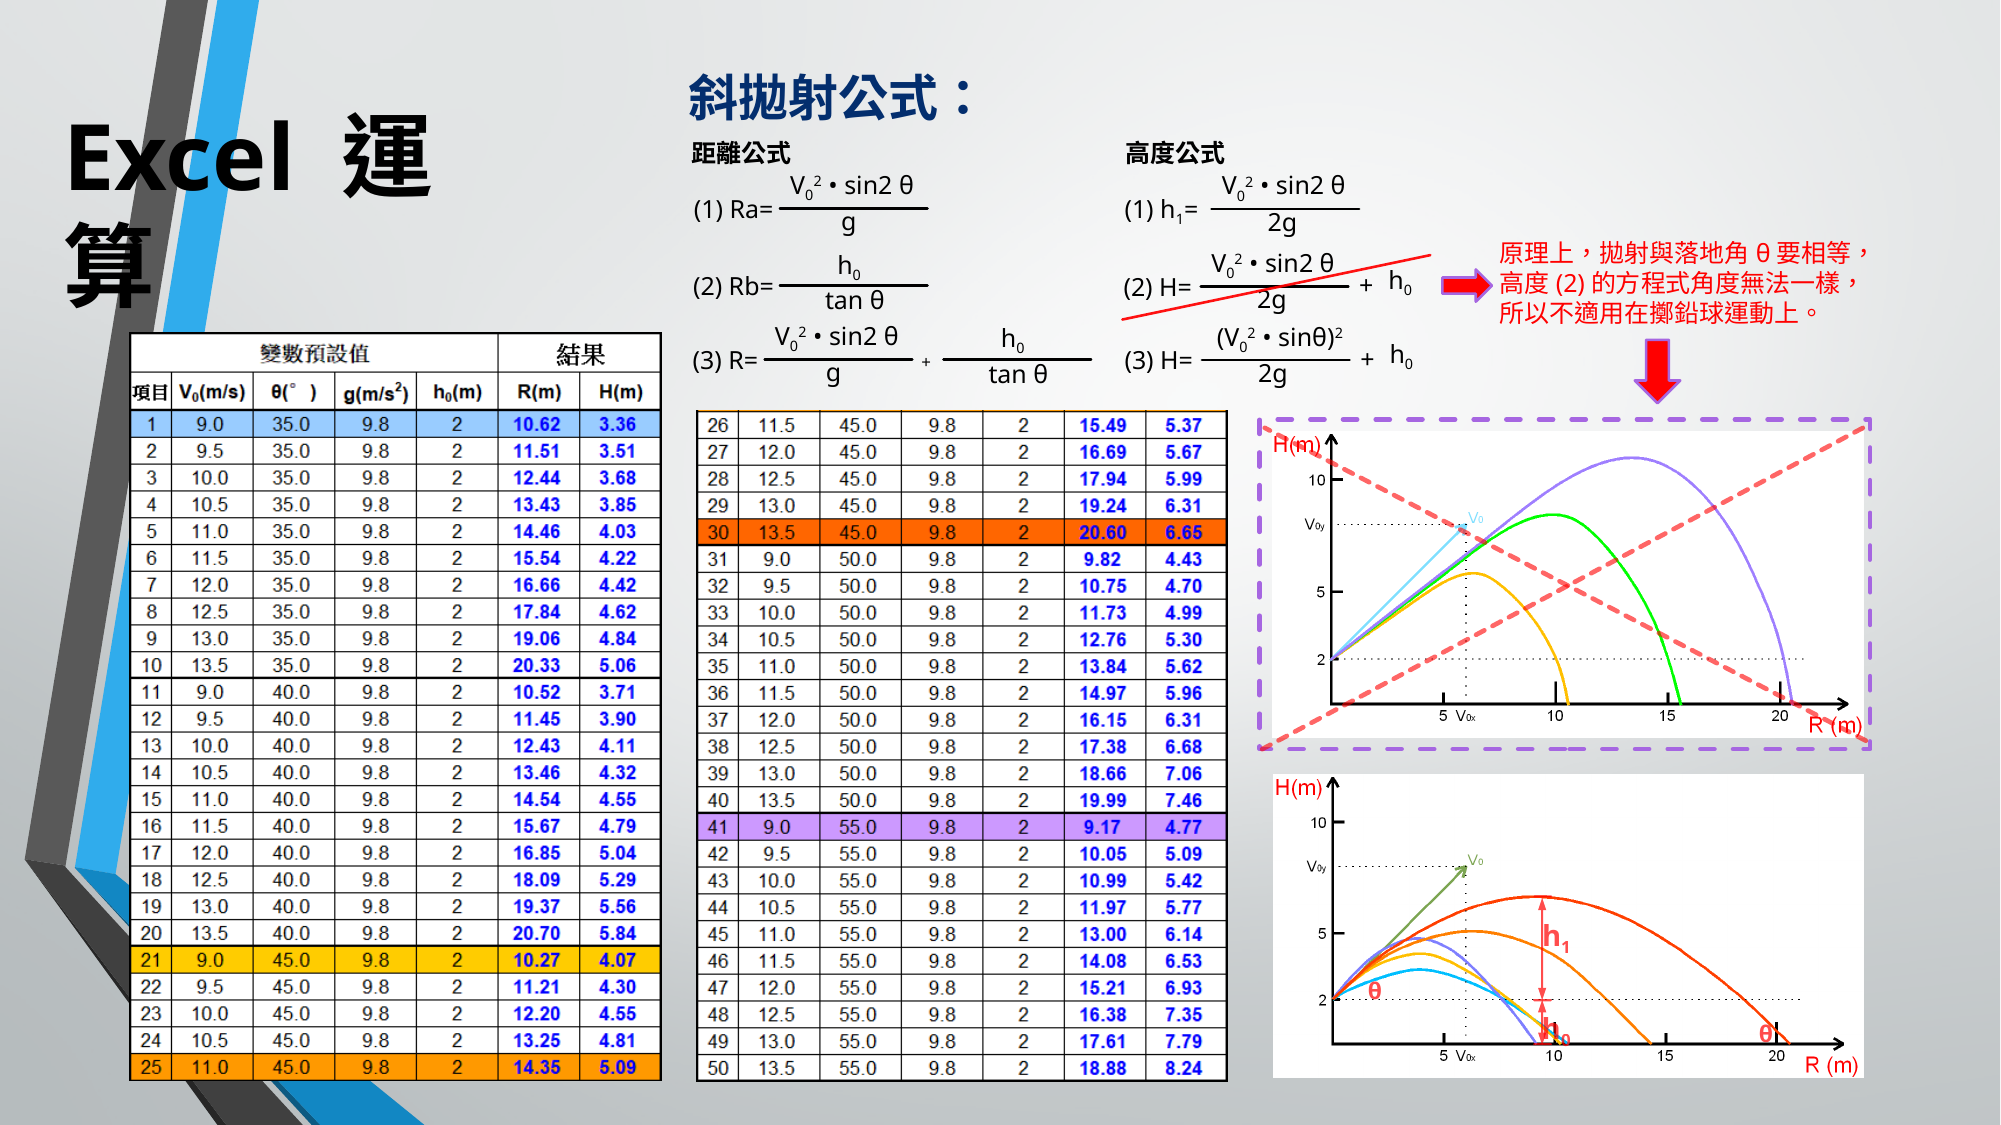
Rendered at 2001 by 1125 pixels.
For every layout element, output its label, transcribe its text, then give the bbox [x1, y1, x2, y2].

text_box [1258, 418, 1871, 748]
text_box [674, 129, 1092, 396]
picture [129, 332, 662, 1081]
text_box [1261, 423, 1871, 750]
text_box Excel 運算 [48, 91, 529, 327]
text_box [1106, 129, 1430, 396]
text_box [1273, 773, 1865, 1079]
text_box 原理上，拋射與落地角θ要相等， 高度(2)的方程式角度無法一樣， 所以不適用在擲鉛球運動上。 [1485, 230, 1892, 335]
picture [695, 409, 1228, 1082]
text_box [1122, 254, 1431, 320]
text_box [1441, 268, 1493, 303]
text_box 斜拋射公式： [673, 58, 1004, 134]
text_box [1264, 427, 1866, 741]
text_box [1633, 338, 1682, 405]
